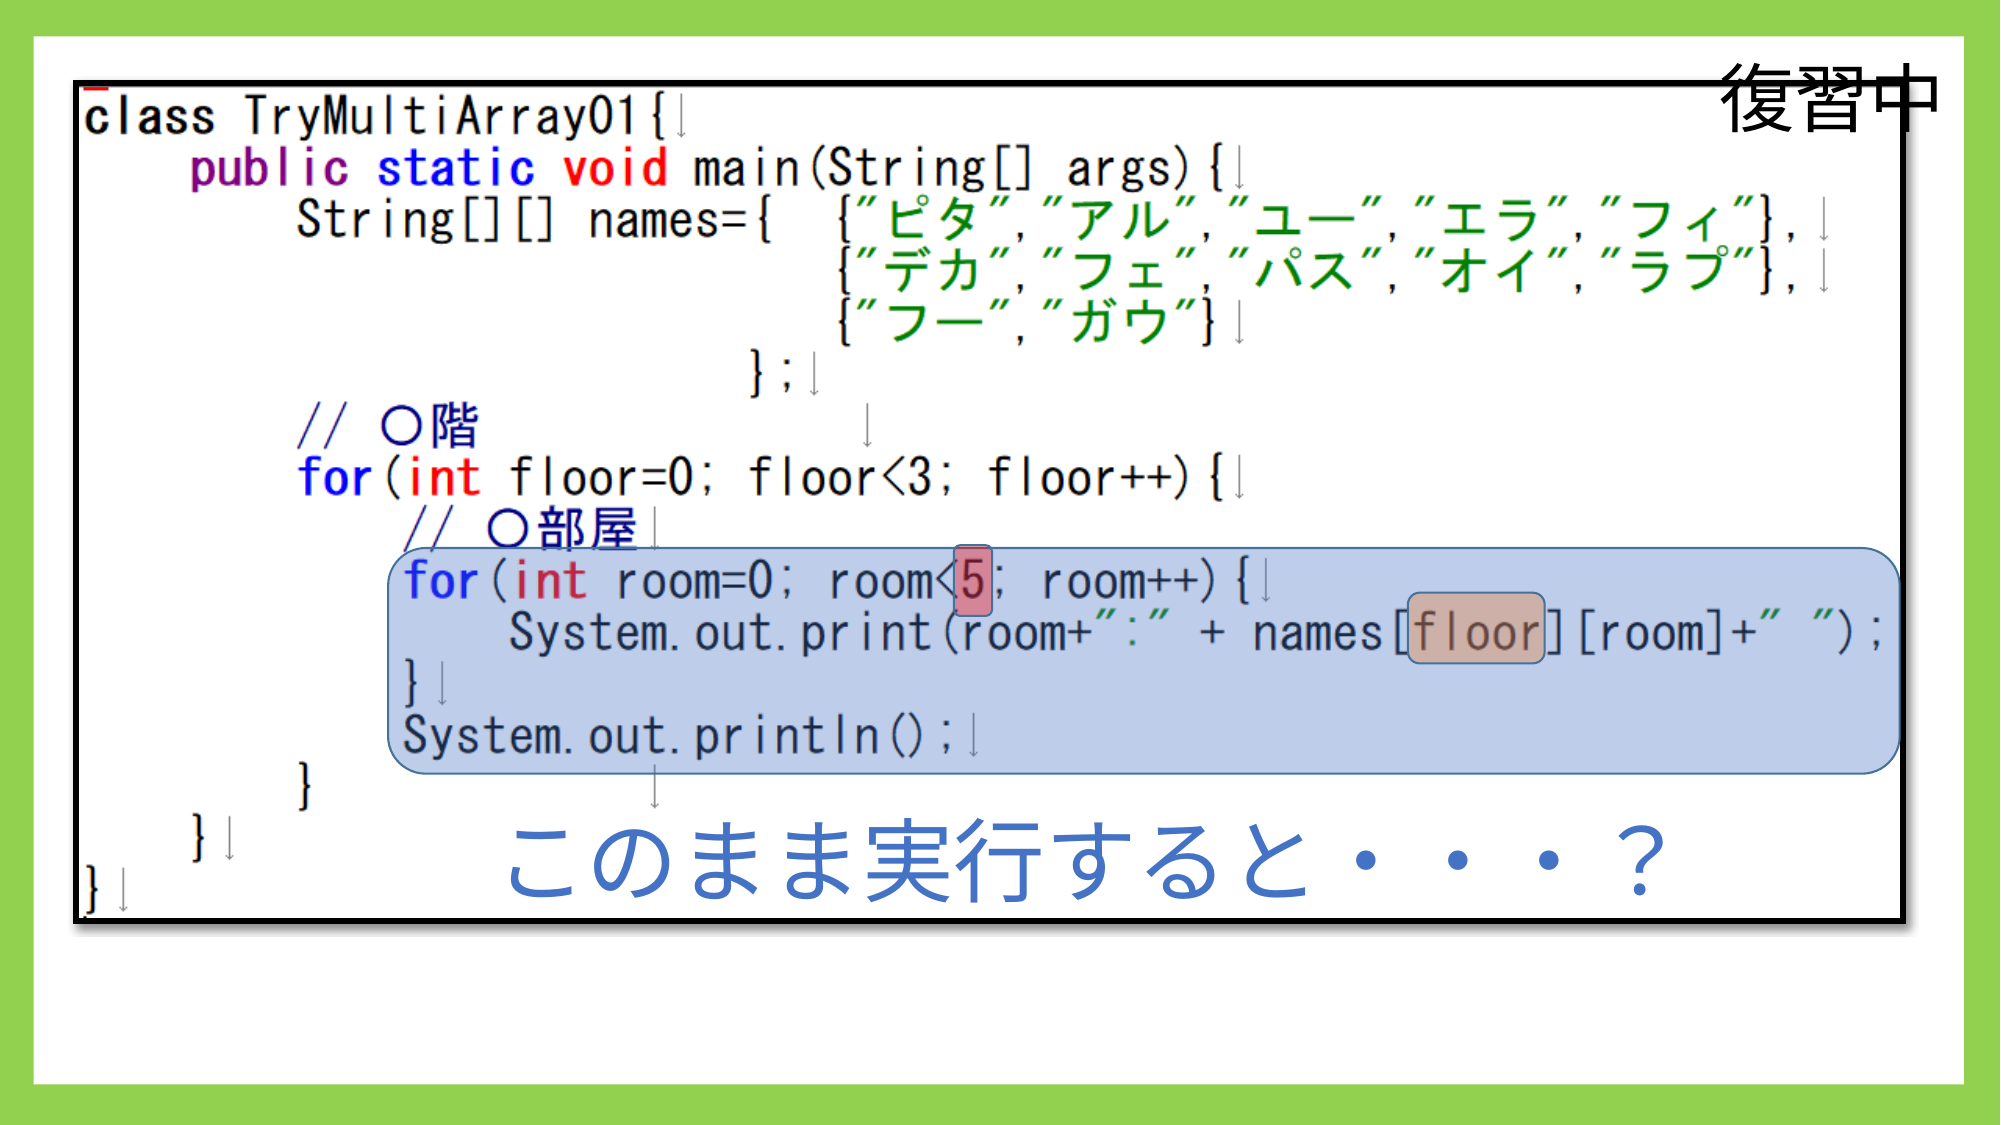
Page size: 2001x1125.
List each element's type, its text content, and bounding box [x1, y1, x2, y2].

text_box 復習中 [1704, 44, 1960, 150]
picture [79, 86, 1900, 918]
text_box このまま実行すると・・・？ [480, 918, 1703, 922]
